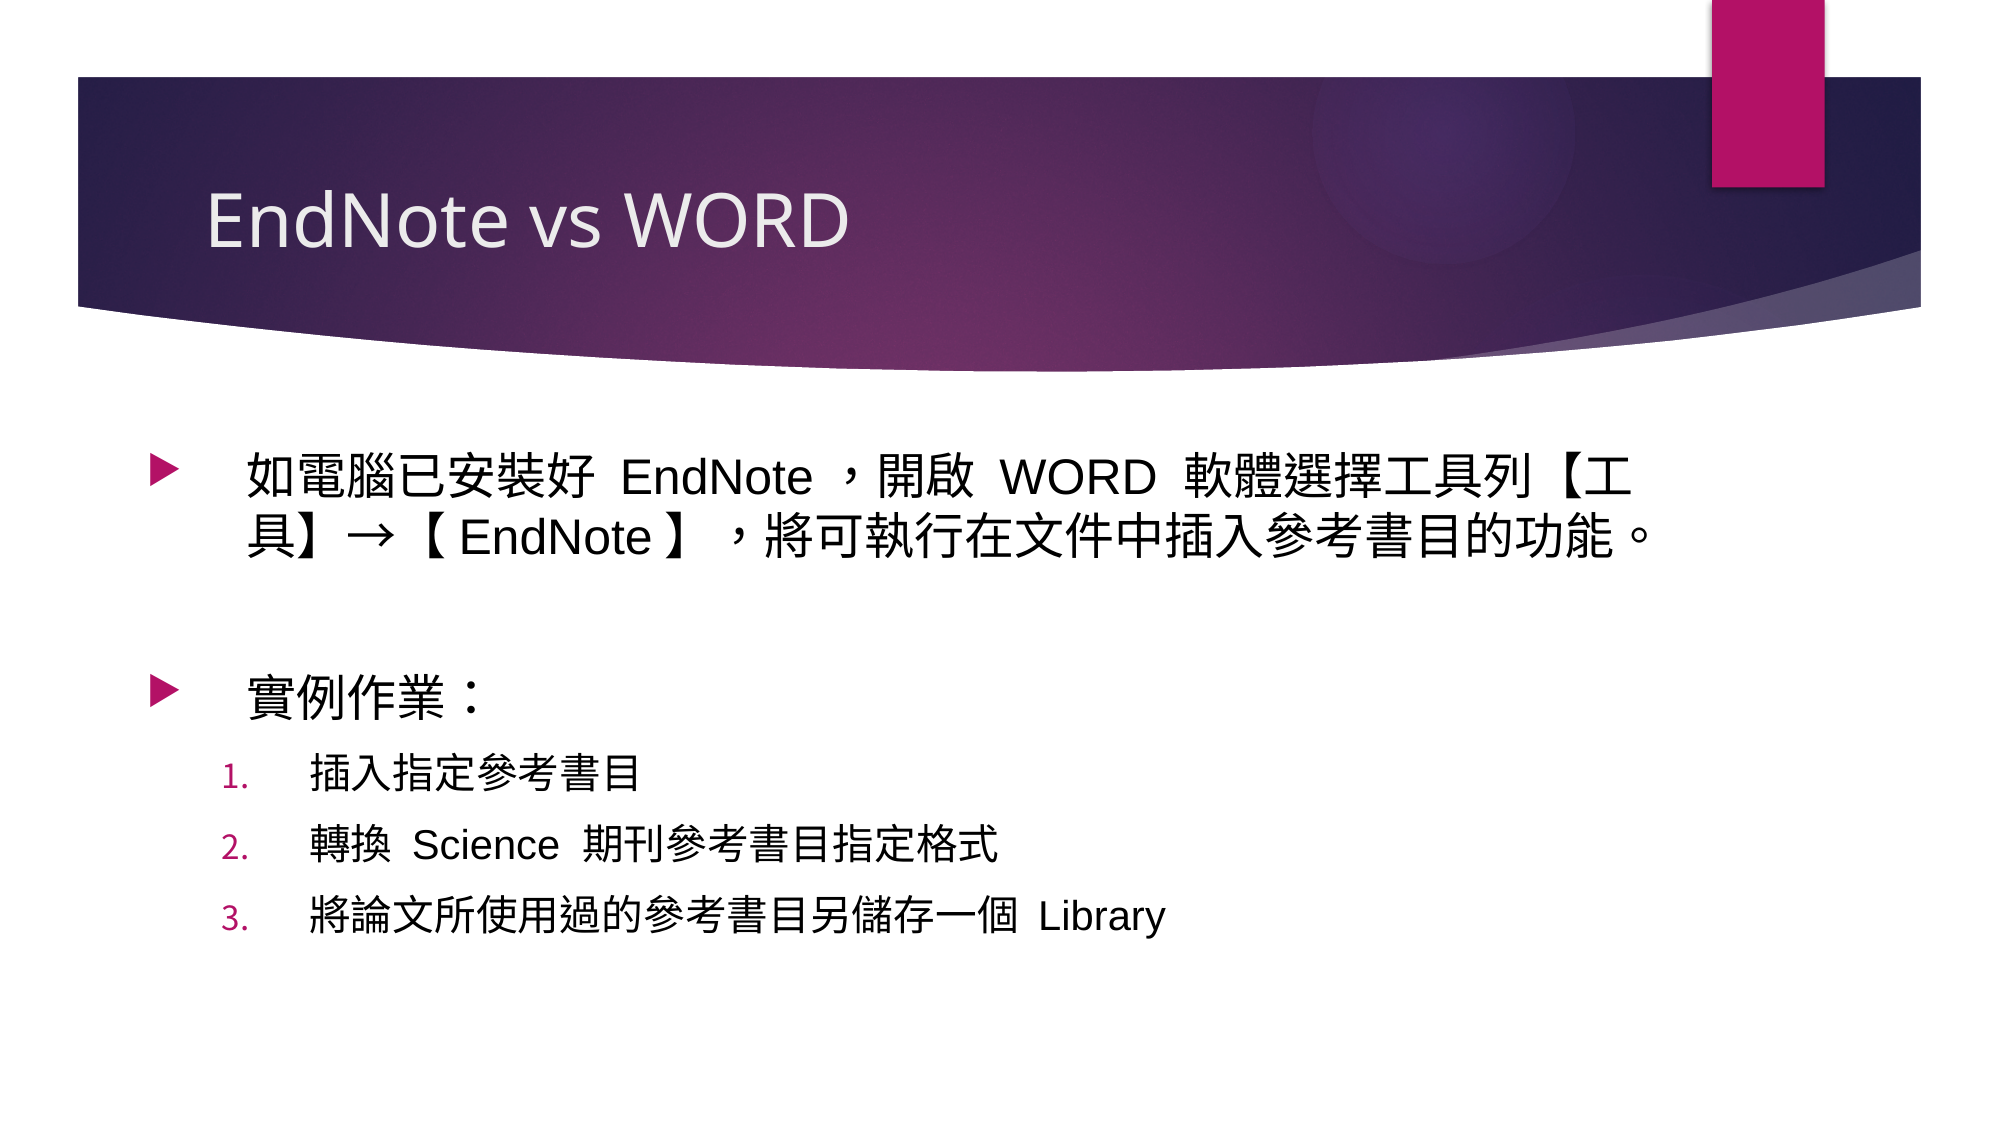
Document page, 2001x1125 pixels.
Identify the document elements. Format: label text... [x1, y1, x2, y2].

title EndNote vs WORD [189, 159, 1627, 276]
list 如電腦已安裝好 EndNote，開啟 WORD 軟體選擇工具列【工具】→【EndNote】，將可執行在文件中插入參考書目的功能。 實例作業： 插入指定參考書目 轉換 Science 期刊參考書目指定格式 將論文所使用過的參考書目另儲存一個 Library [131, 356, 1685, 980]
